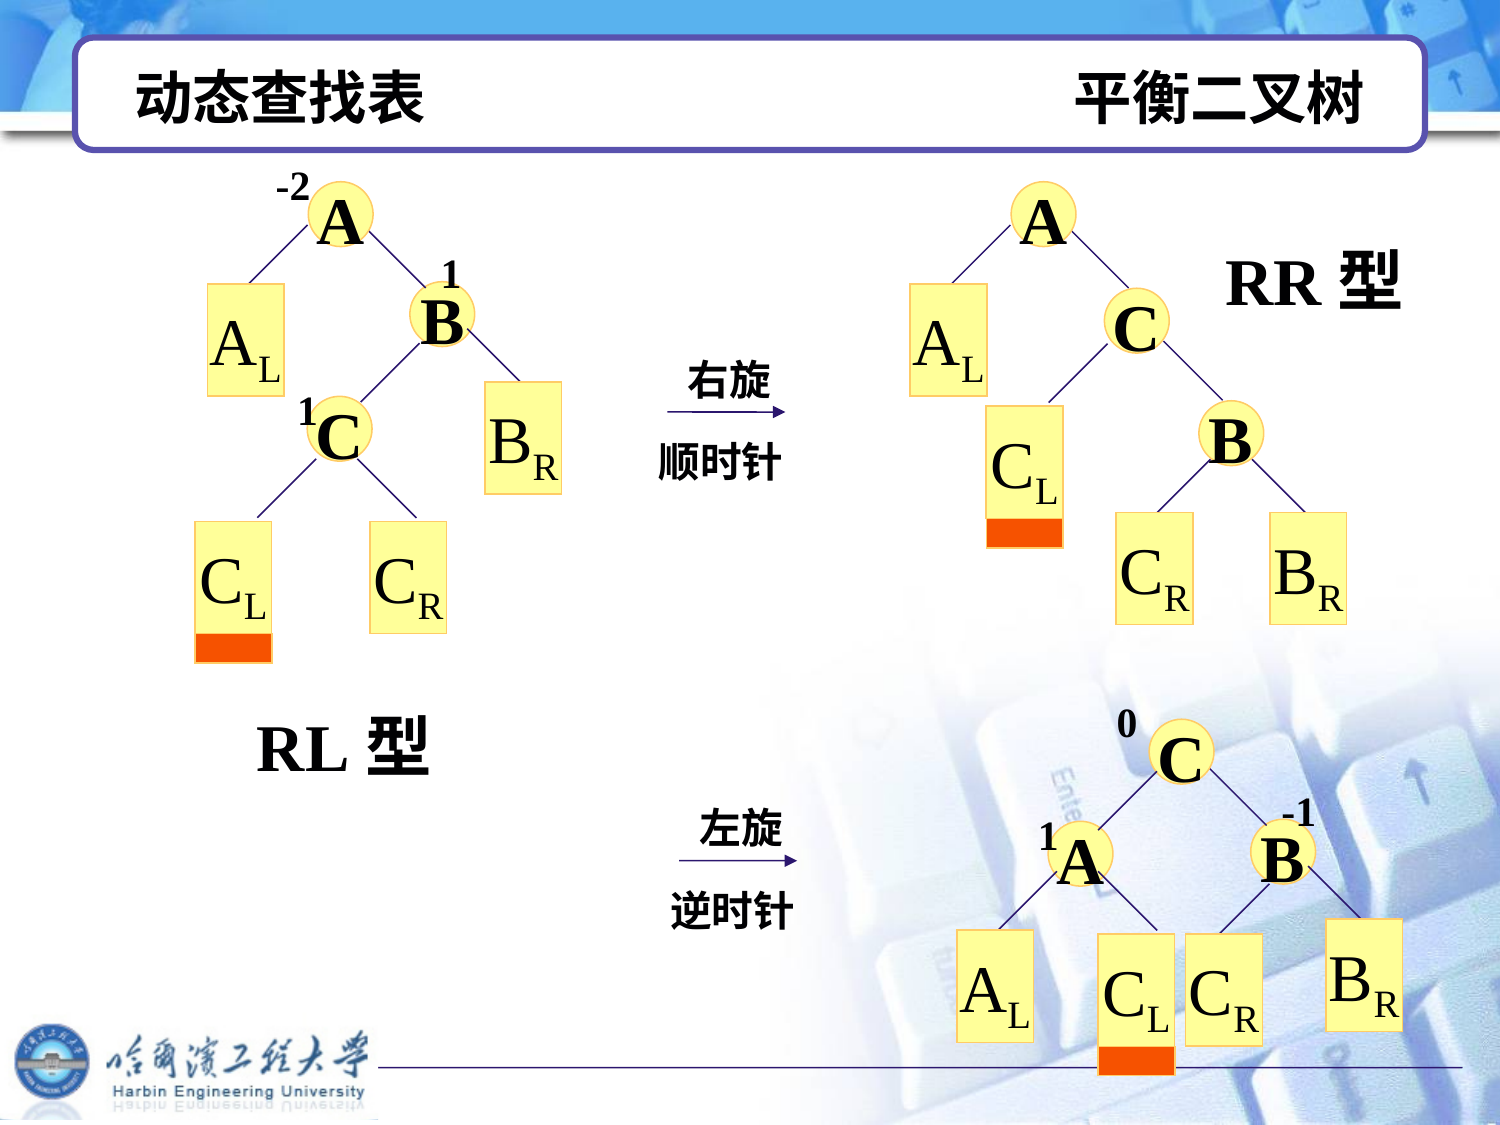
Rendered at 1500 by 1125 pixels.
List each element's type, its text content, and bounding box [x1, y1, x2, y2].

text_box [909, 181, 1347, 625]
text_box RR型 [1352, 223, 1450, 326]
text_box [643, 340, 822, 490]
text_box RL型 [242, 689, 495, 793]
title 动态查找表 平衡二叉树 [74, 49, 1426, 143]
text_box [956, 683, 1403, 1077]
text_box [655, 789, 833, 939]
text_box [194, 146, 562, 664]
picture [0, 0, 1500, 1125]
